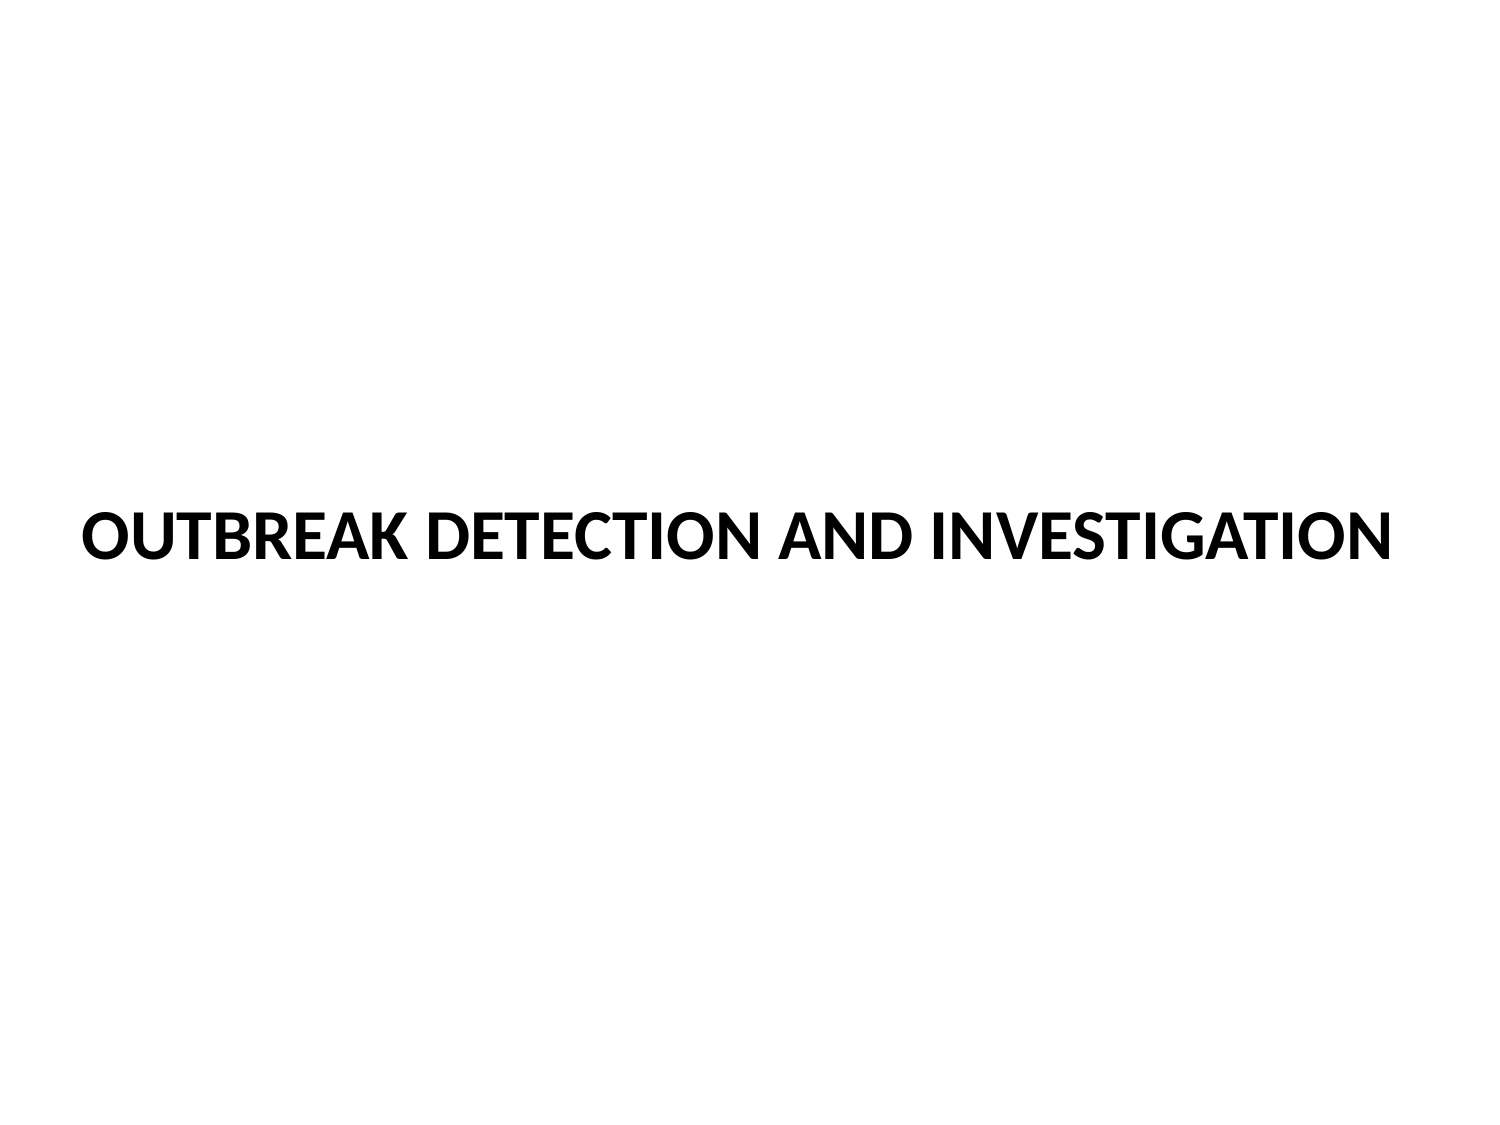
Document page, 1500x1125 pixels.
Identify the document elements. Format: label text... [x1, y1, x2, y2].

title OUTBREAK DETECTION AND INVESTIGATION [62, 437, 1413, 625]
